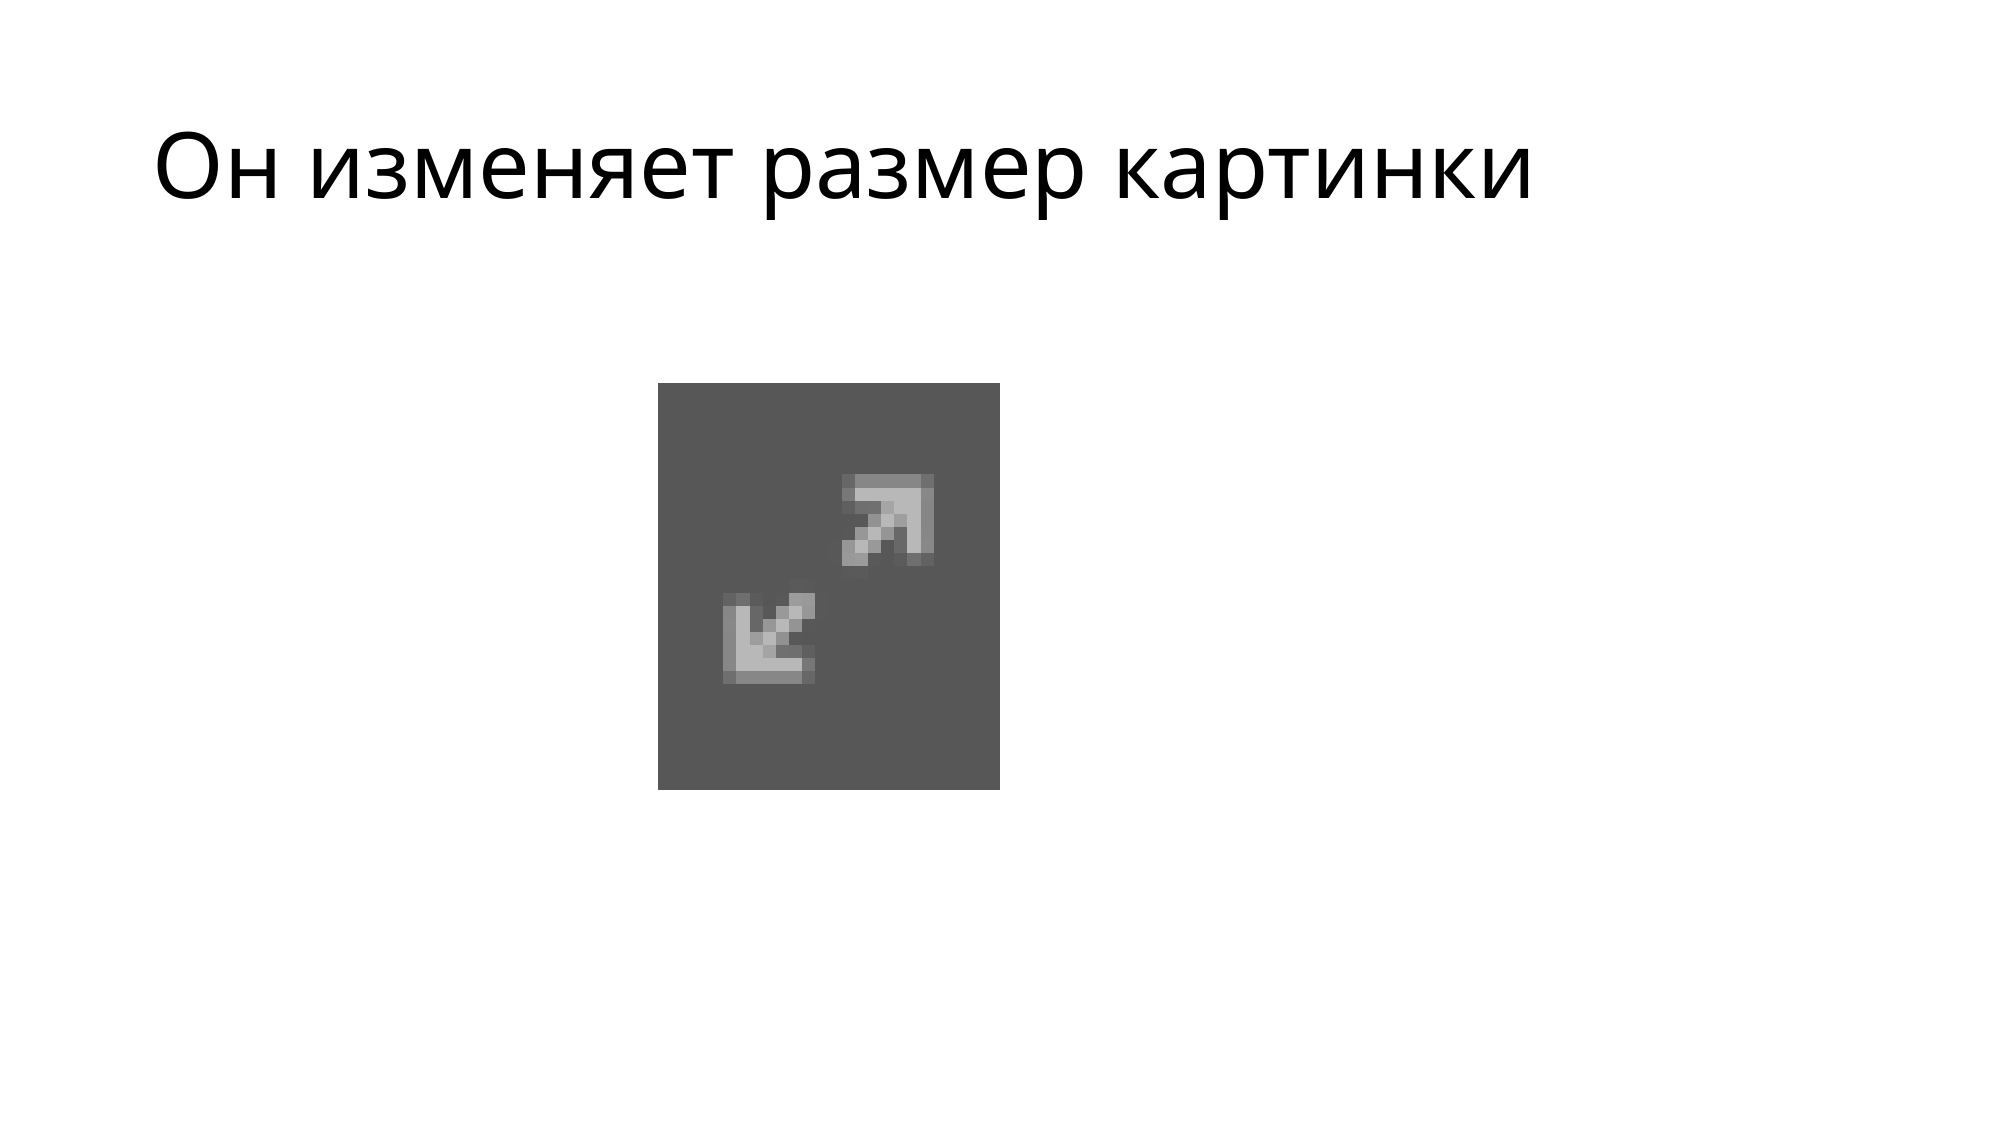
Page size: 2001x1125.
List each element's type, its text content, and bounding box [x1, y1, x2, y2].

title Он изменяет размер картинки [137, 59, 1863, 278]
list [658, 383, 1000, 790]
